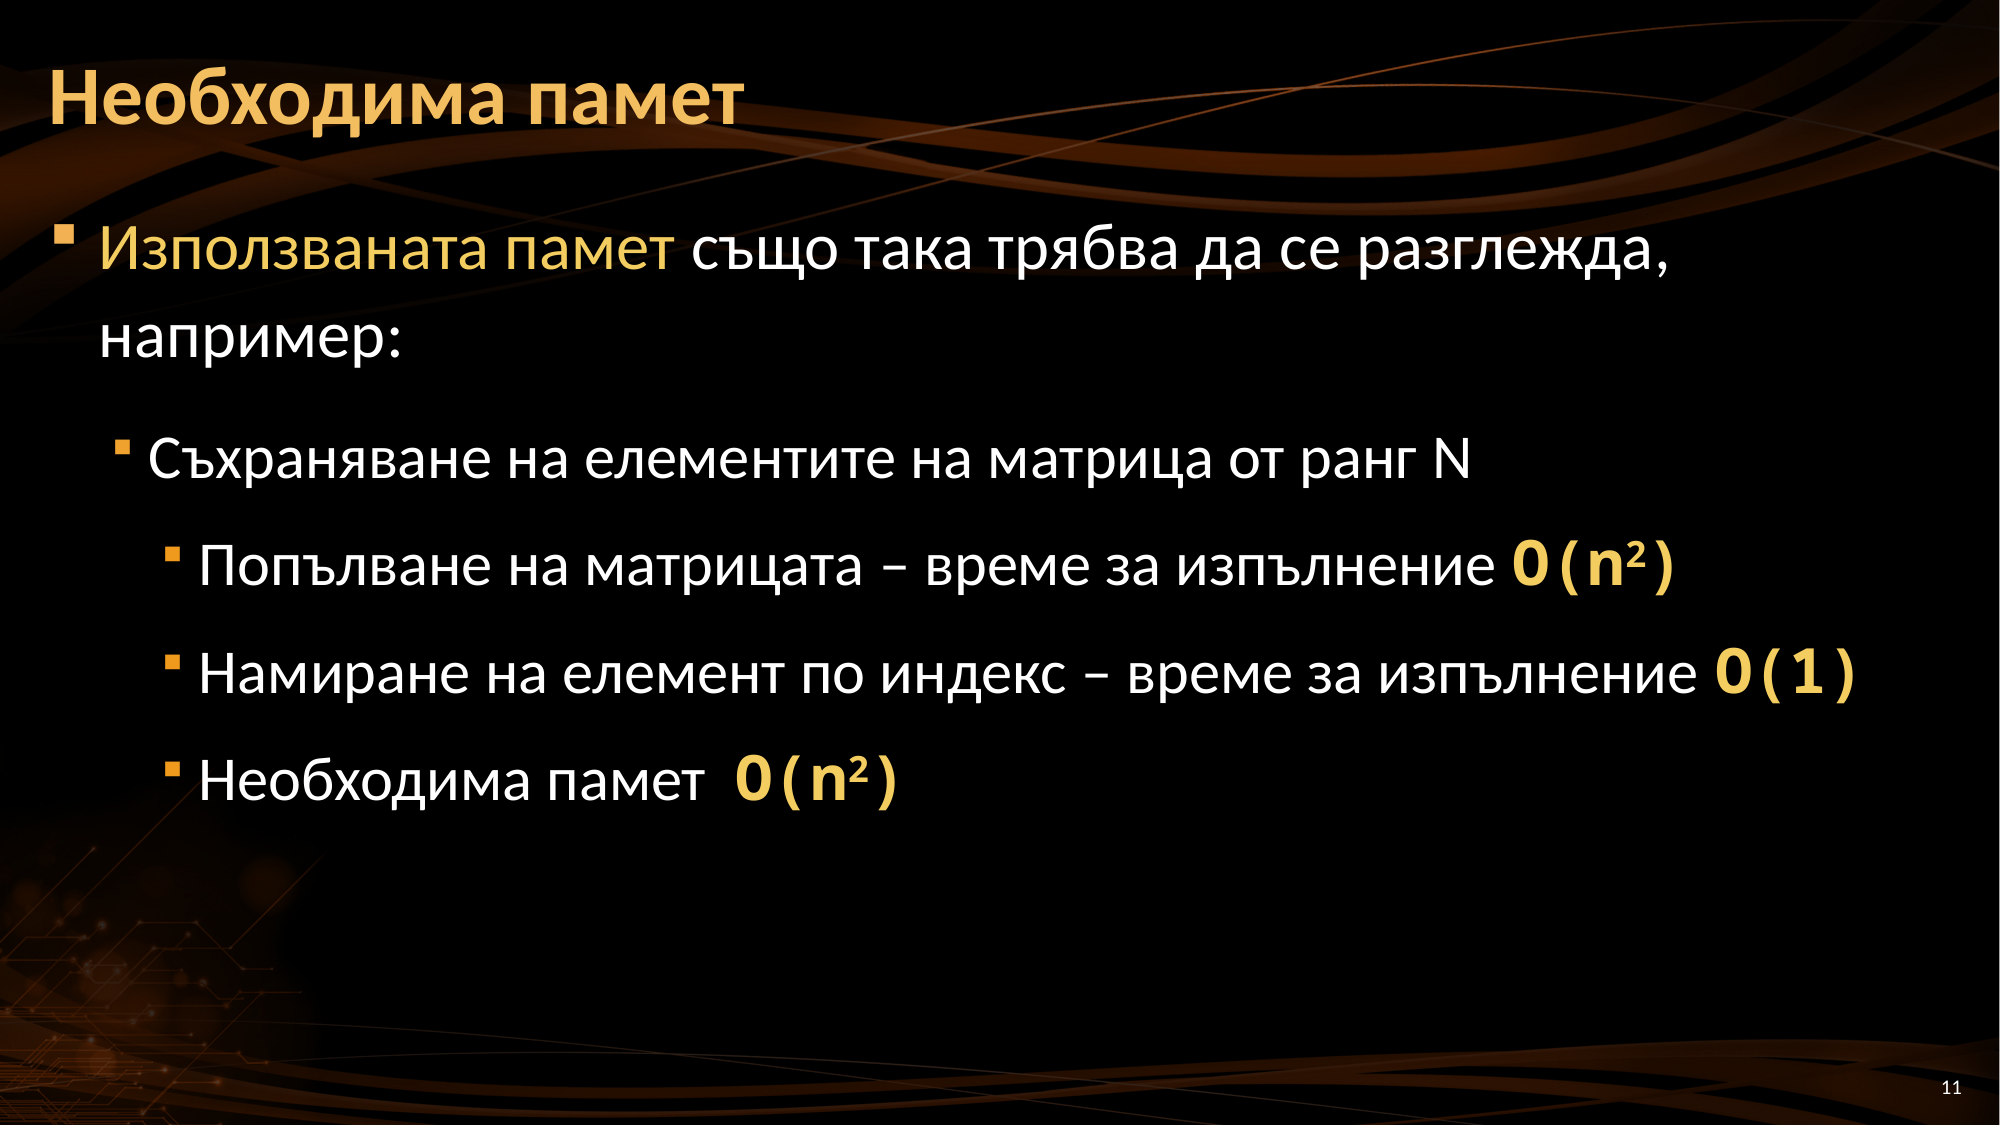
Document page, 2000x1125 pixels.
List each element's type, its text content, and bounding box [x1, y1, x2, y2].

picture [0, 0, 2000, 1125]
title Необходима памет [30, 6, 1602, 189]
list Използваната памет също така трябва да се разглежда, например: Съхраняване на елементите на матрица от ранг N Попълване на матрицата – време за изпълнение O(n2) Намиране на елемент по индекс – време за изпълнение O(1) Необходима памет O(n2) [31, 188, 1968, 1103]
